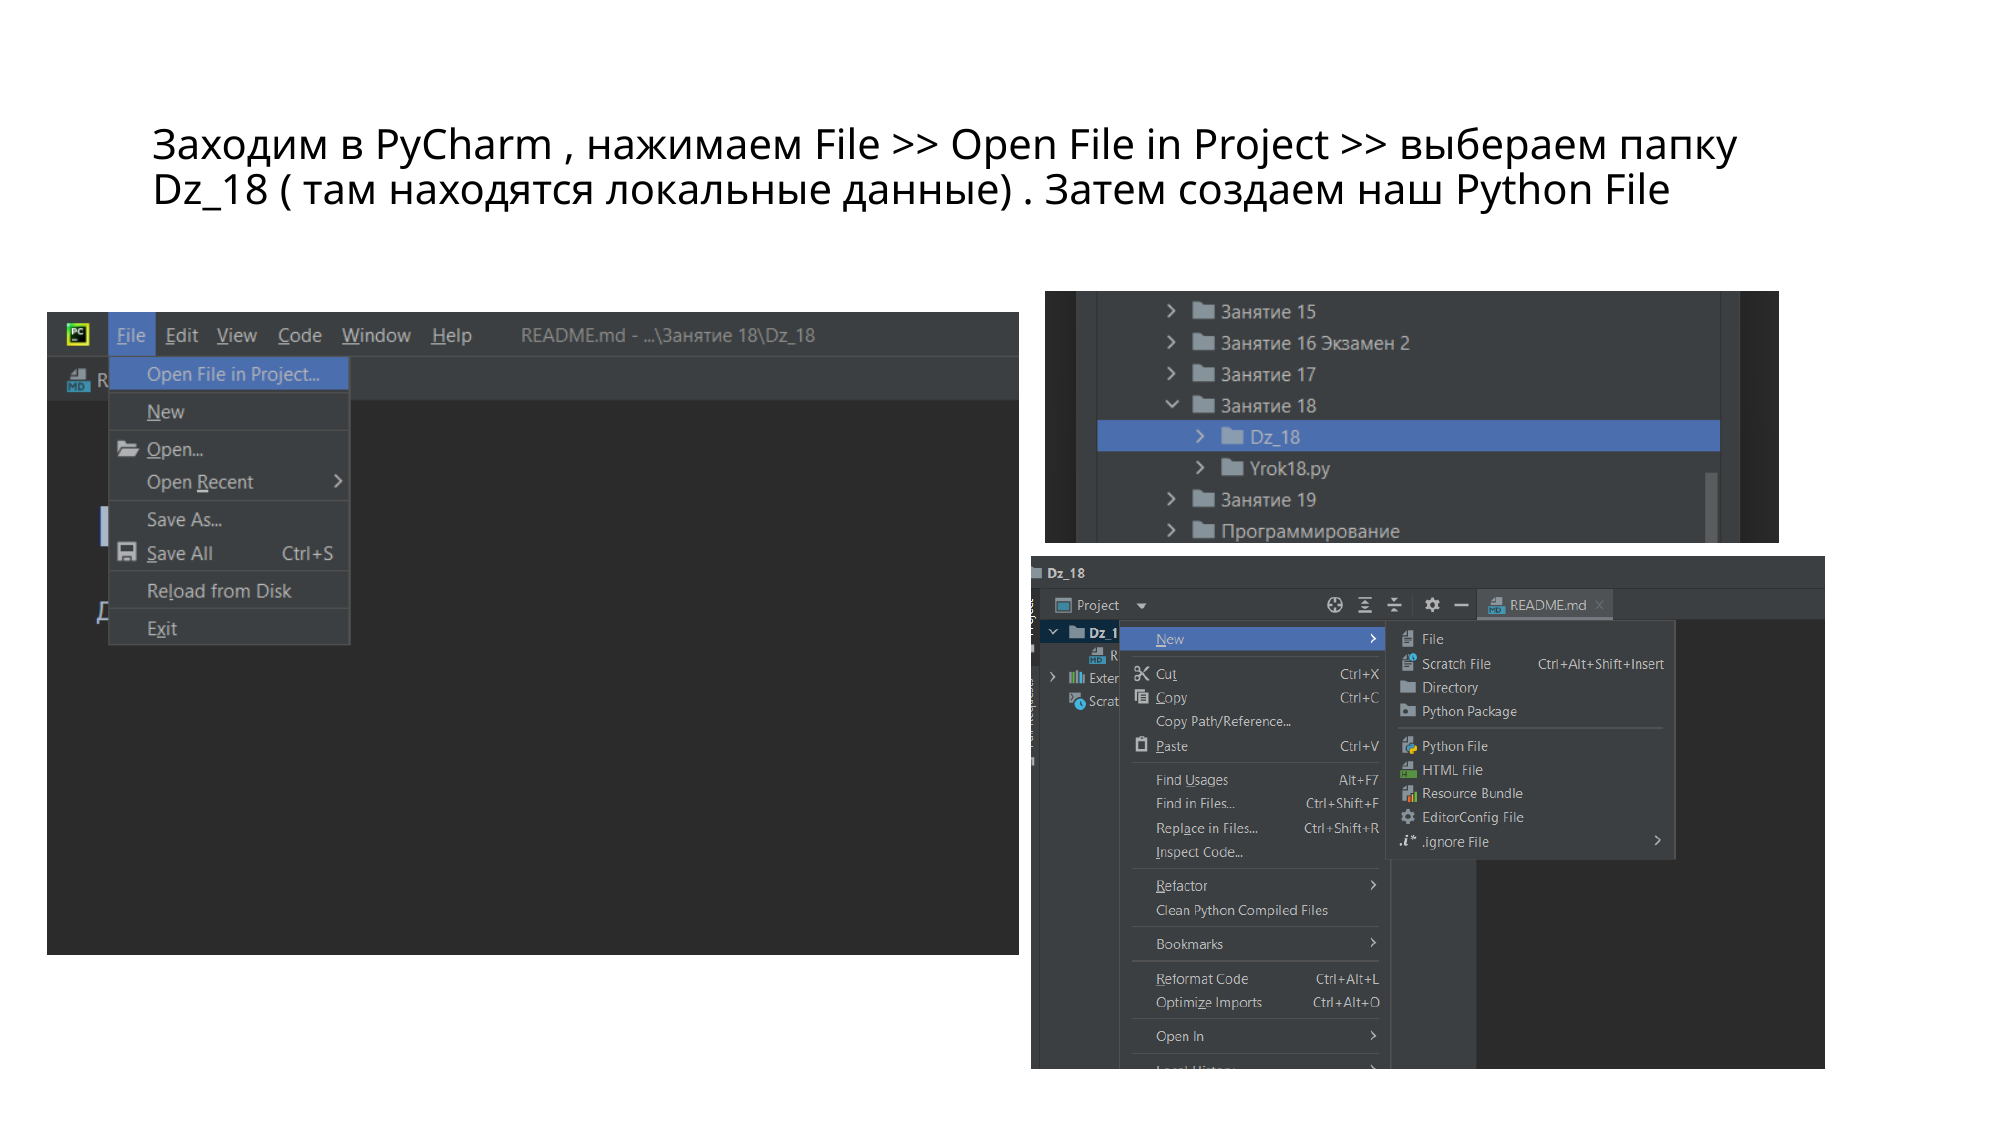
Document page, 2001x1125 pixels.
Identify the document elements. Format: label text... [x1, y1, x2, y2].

picture [1045, 291, 1779, 543]
picture [1031, 556, 1825, 1069]
title Заходим в PyCharm , нажимаем File >> Open File in Project >> выбераем папку Dz_18 ( там находятся локальные данные) . Затем создаем наш Python File [137, 59, 1863, 278]
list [47, 312, 1019, 955]
